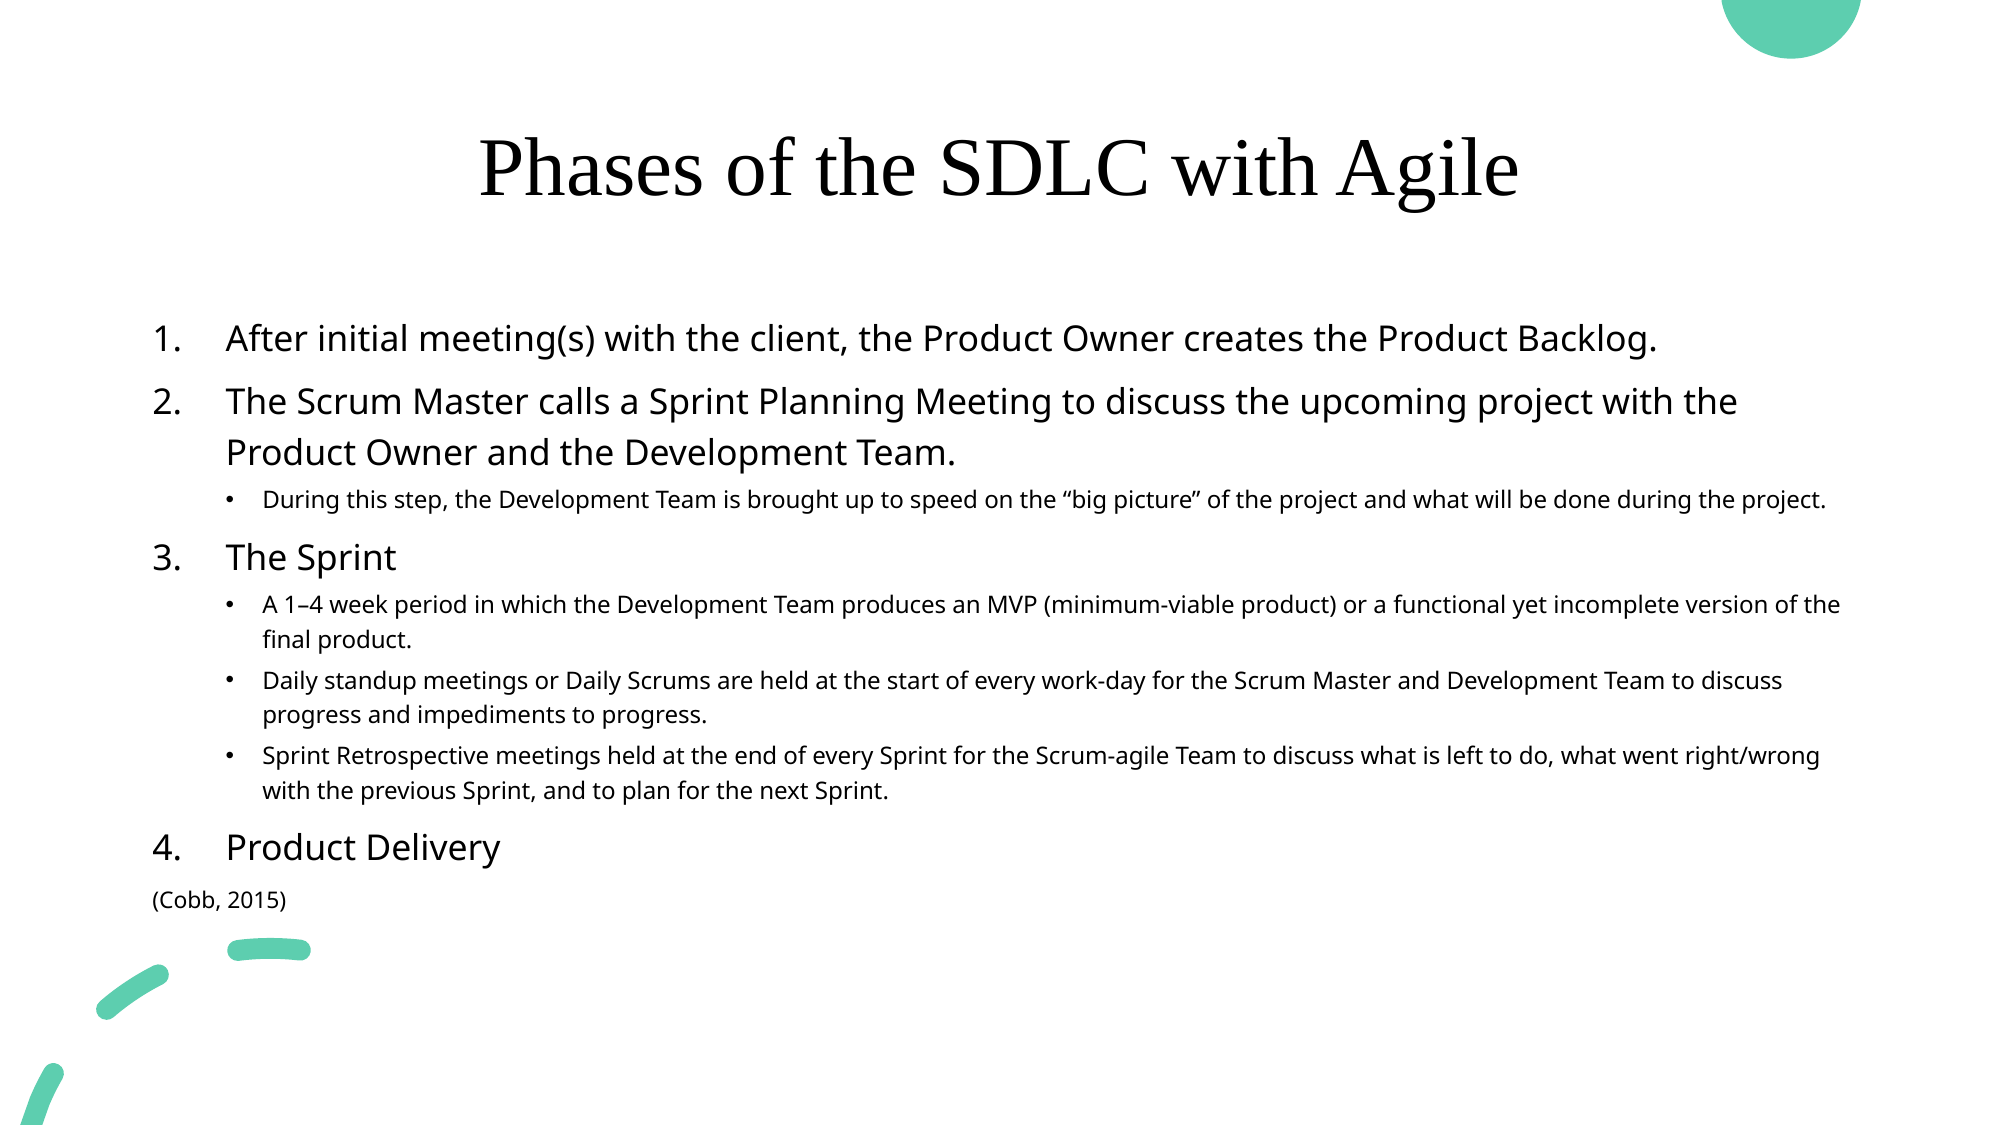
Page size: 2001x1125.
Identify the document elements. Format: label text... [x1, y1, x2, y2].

title Phases of the SDLC with Agile [137, 59, 1863, 278]
list After initial meeting(s) with the client, the Product Owner creates the Product Backlog. The Scrum Master calls a Sprint Planning Meeting to discuss the upcoming project with the Product Owner and the Development Team. During this step, the Development Team is brought up to speed on the “big picture” of the project and what will be done during the project. The Sprint A 1–4 week period in which the Development Team produces an MVP (minimum-viable product) or a functional yet incomplete version of the final product. Daily standup meetings or Daily Scrums are held at the start of every work-day for the Scrum Master and Development Team to discuss progress and impediments to progress. Sprint Retrospective meetings held at the end of every Sprint for the Scrum-agile Team to discuss what is left to do, what went right/wrong with the previous Sprint, and to plan for the next Sprint. Product Delivery (Cobb, 2015) [137, 299, 1863, 957]
